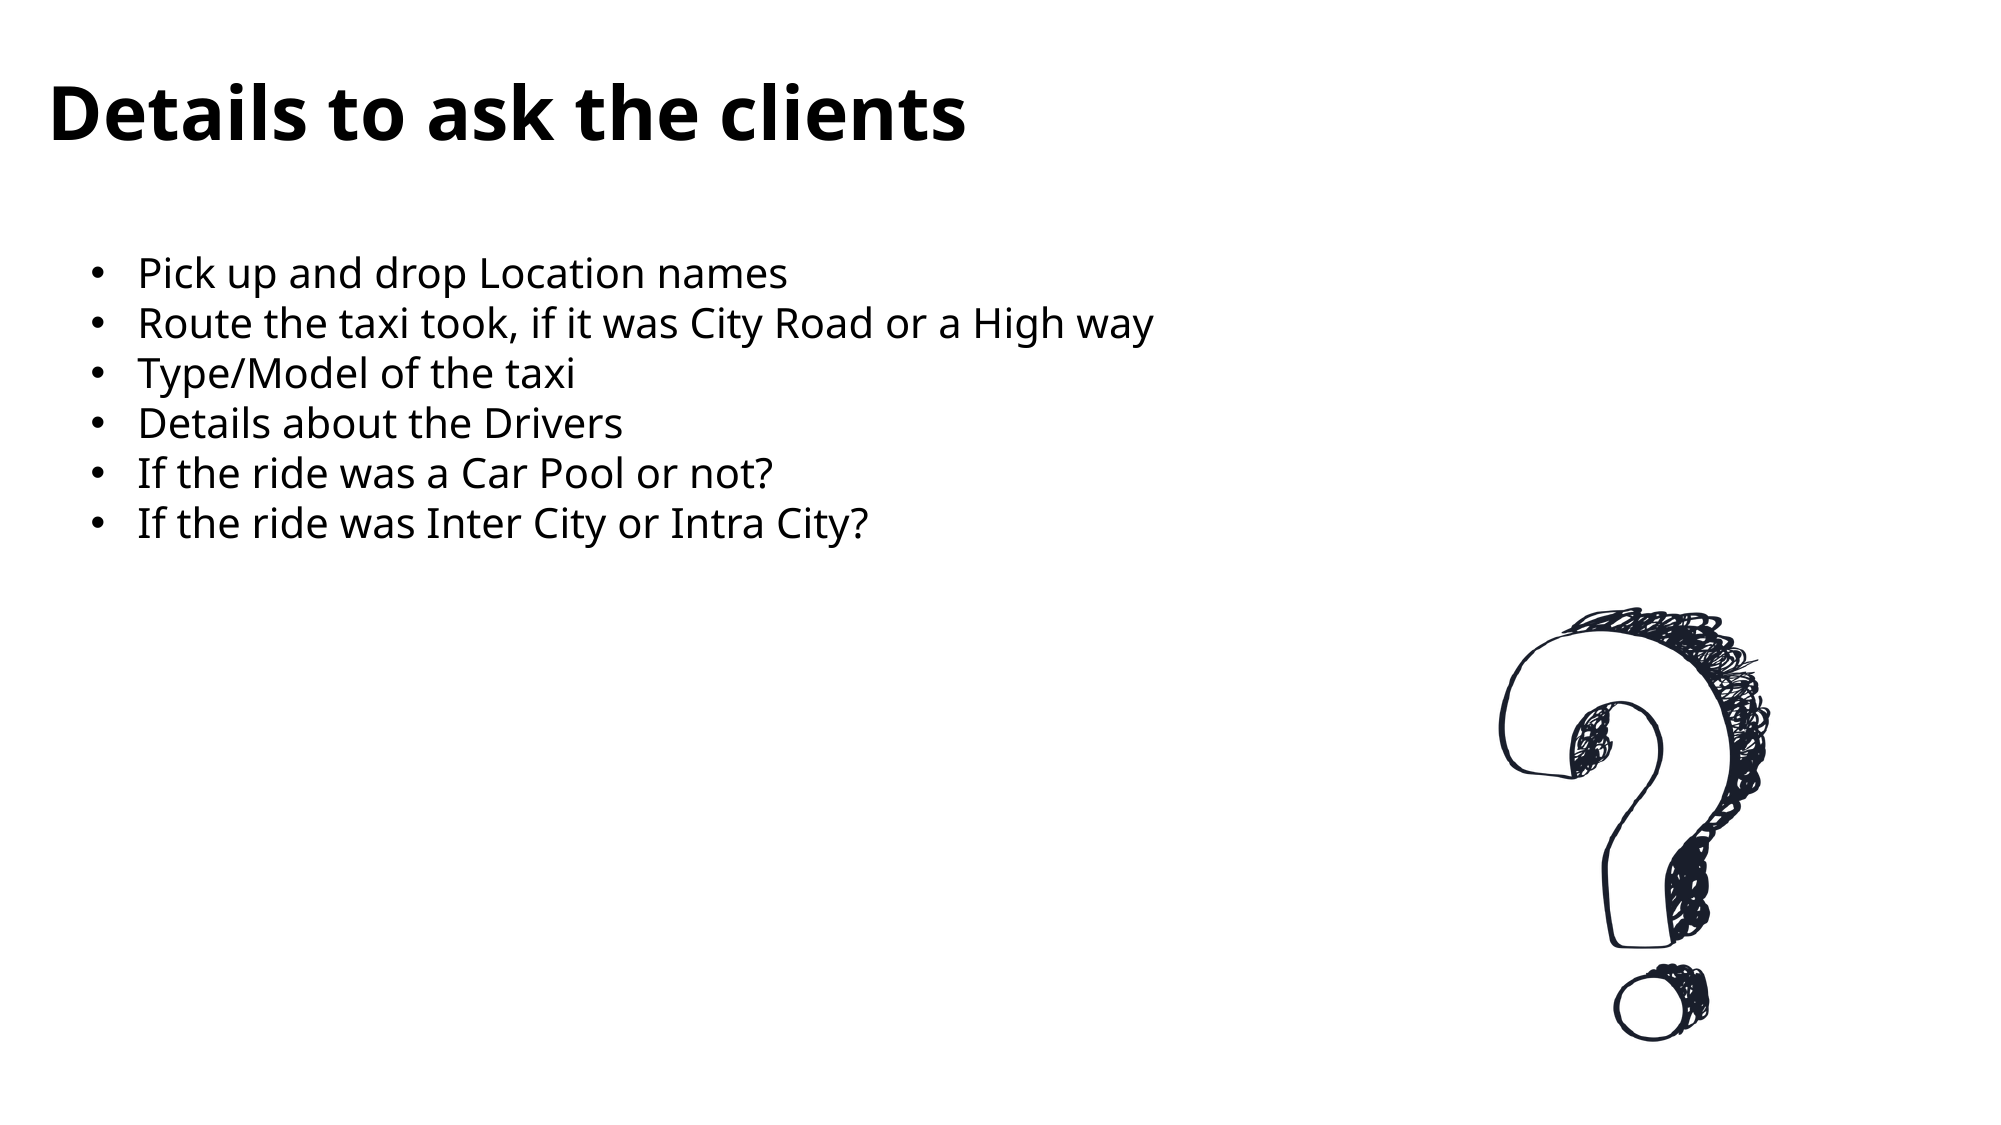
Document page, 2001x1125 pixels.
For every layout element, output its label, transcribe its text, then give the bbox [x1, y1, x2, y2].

picture [1397, 587, 1871, 1061]
text_box Details to ask the clients [33, 57, 984, 343]
text_box Pick up and drop Location names Route the taxi took, if it was City Road or a High way Type/Model of the taxi Details about the Drivers If the ride was a Car Pool or not? If the ride was Inter City or Intra City? [75, 239, 1646, 605]
